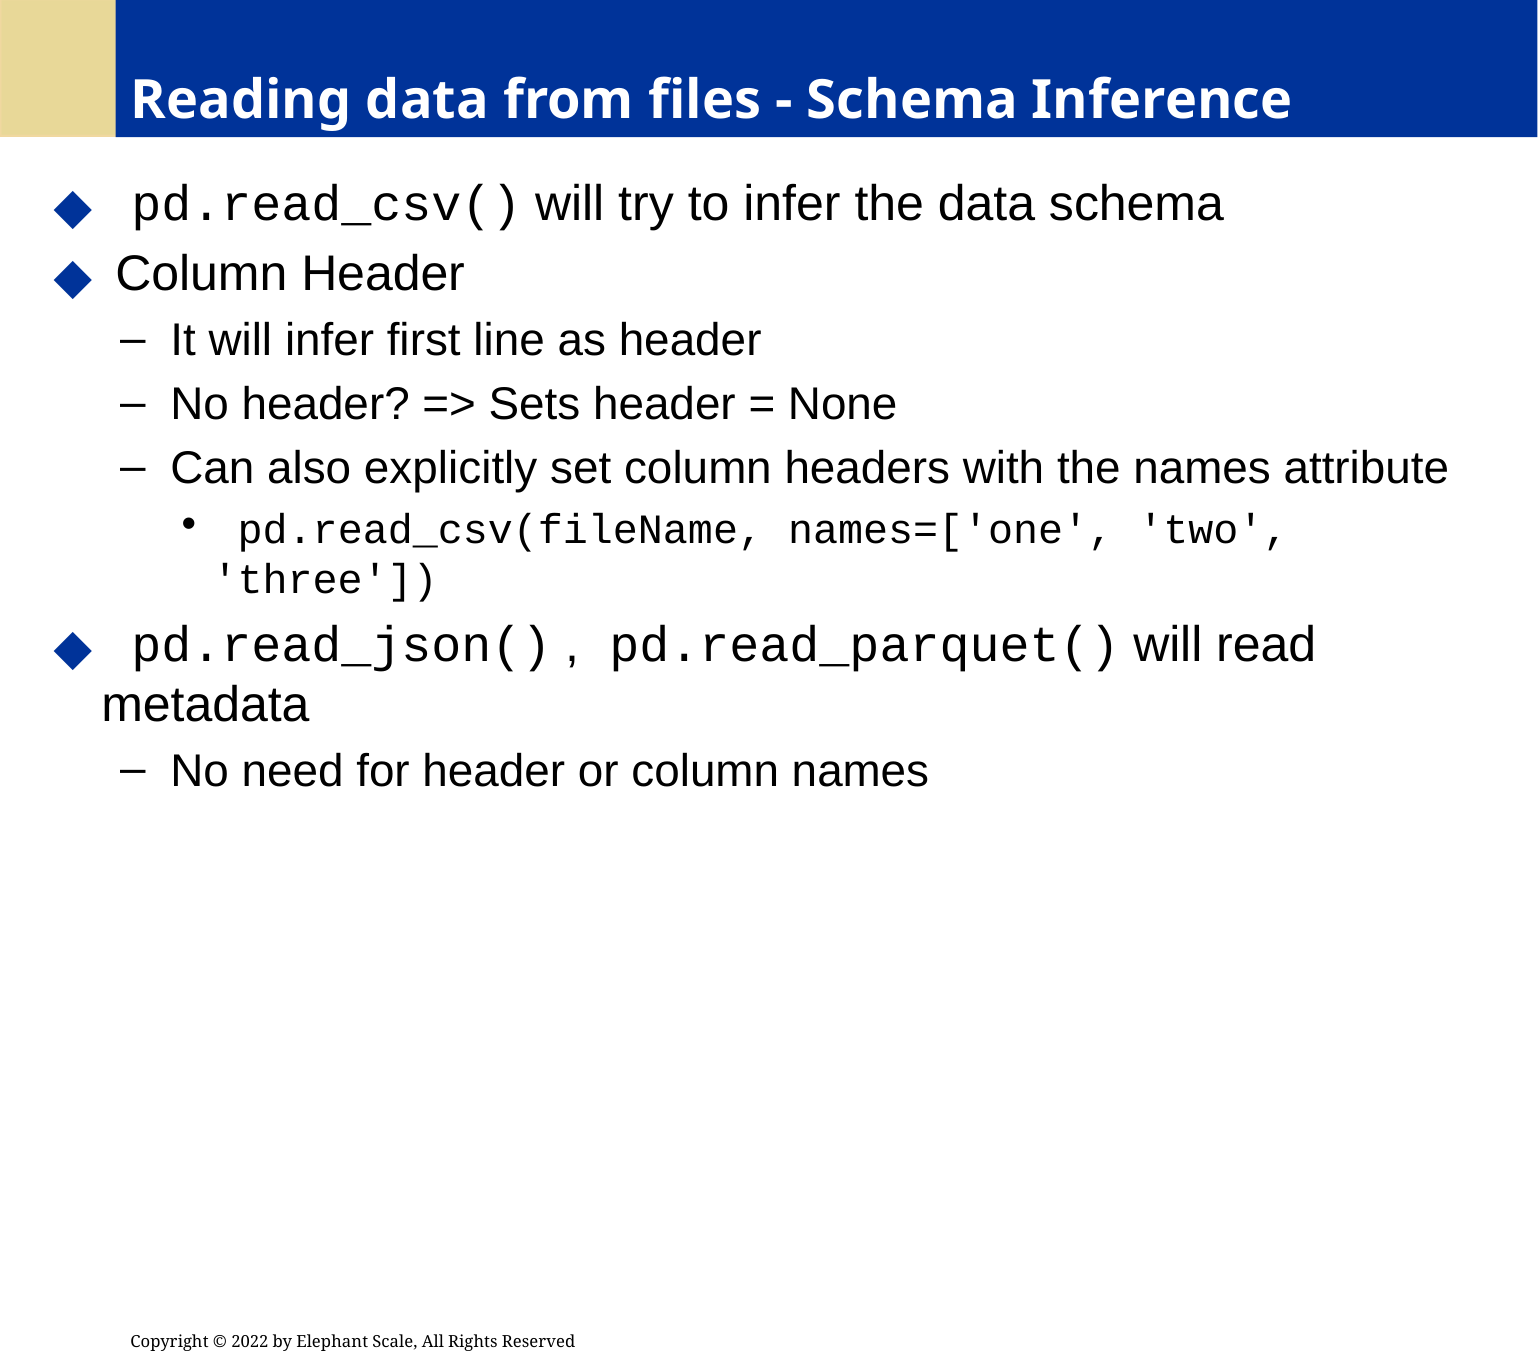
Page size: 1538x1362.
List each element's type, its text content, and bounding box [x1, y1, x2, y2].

list pd.read_csv() will try to infer the data schema Column Header It will infer first line as header No header? => Sets header = None Can also explicitly set column headers with the names attribute pd.read_csv(fileName, names=['one', 'two', 'three']) pd.read_json() , pd.read_parquet() will read metadata No need for header or column names [38, 163, 1499, 1284]
text_box Copyright © 2022 by Elephant Scale, All Rights Reserved [115, 1322, 1538, 1358]
picture [0, 0, 115, 137]
title Reading data from files - Schema Inference [115, 0, 1538, 138]
